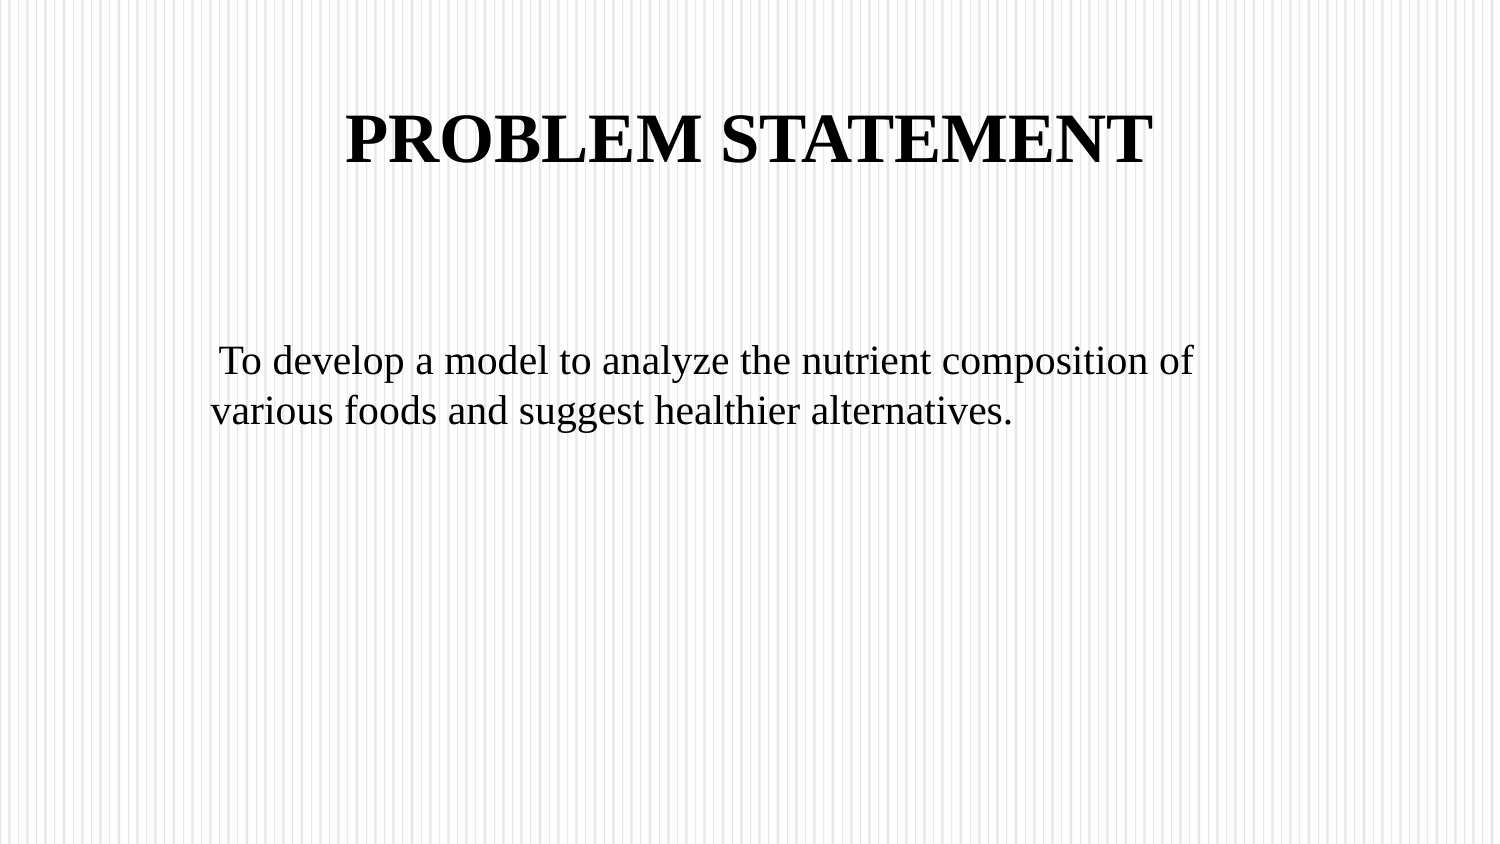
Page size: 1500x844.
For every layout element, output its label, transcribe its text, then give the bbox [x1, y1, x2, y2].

text_box To develop a model to analyze the nutrient composition of various foods and suggest healthier alternatives. [120, 317, 1293, 430]
text_box PROBLEM STATEMENT [116, 76, 1383, 171]
